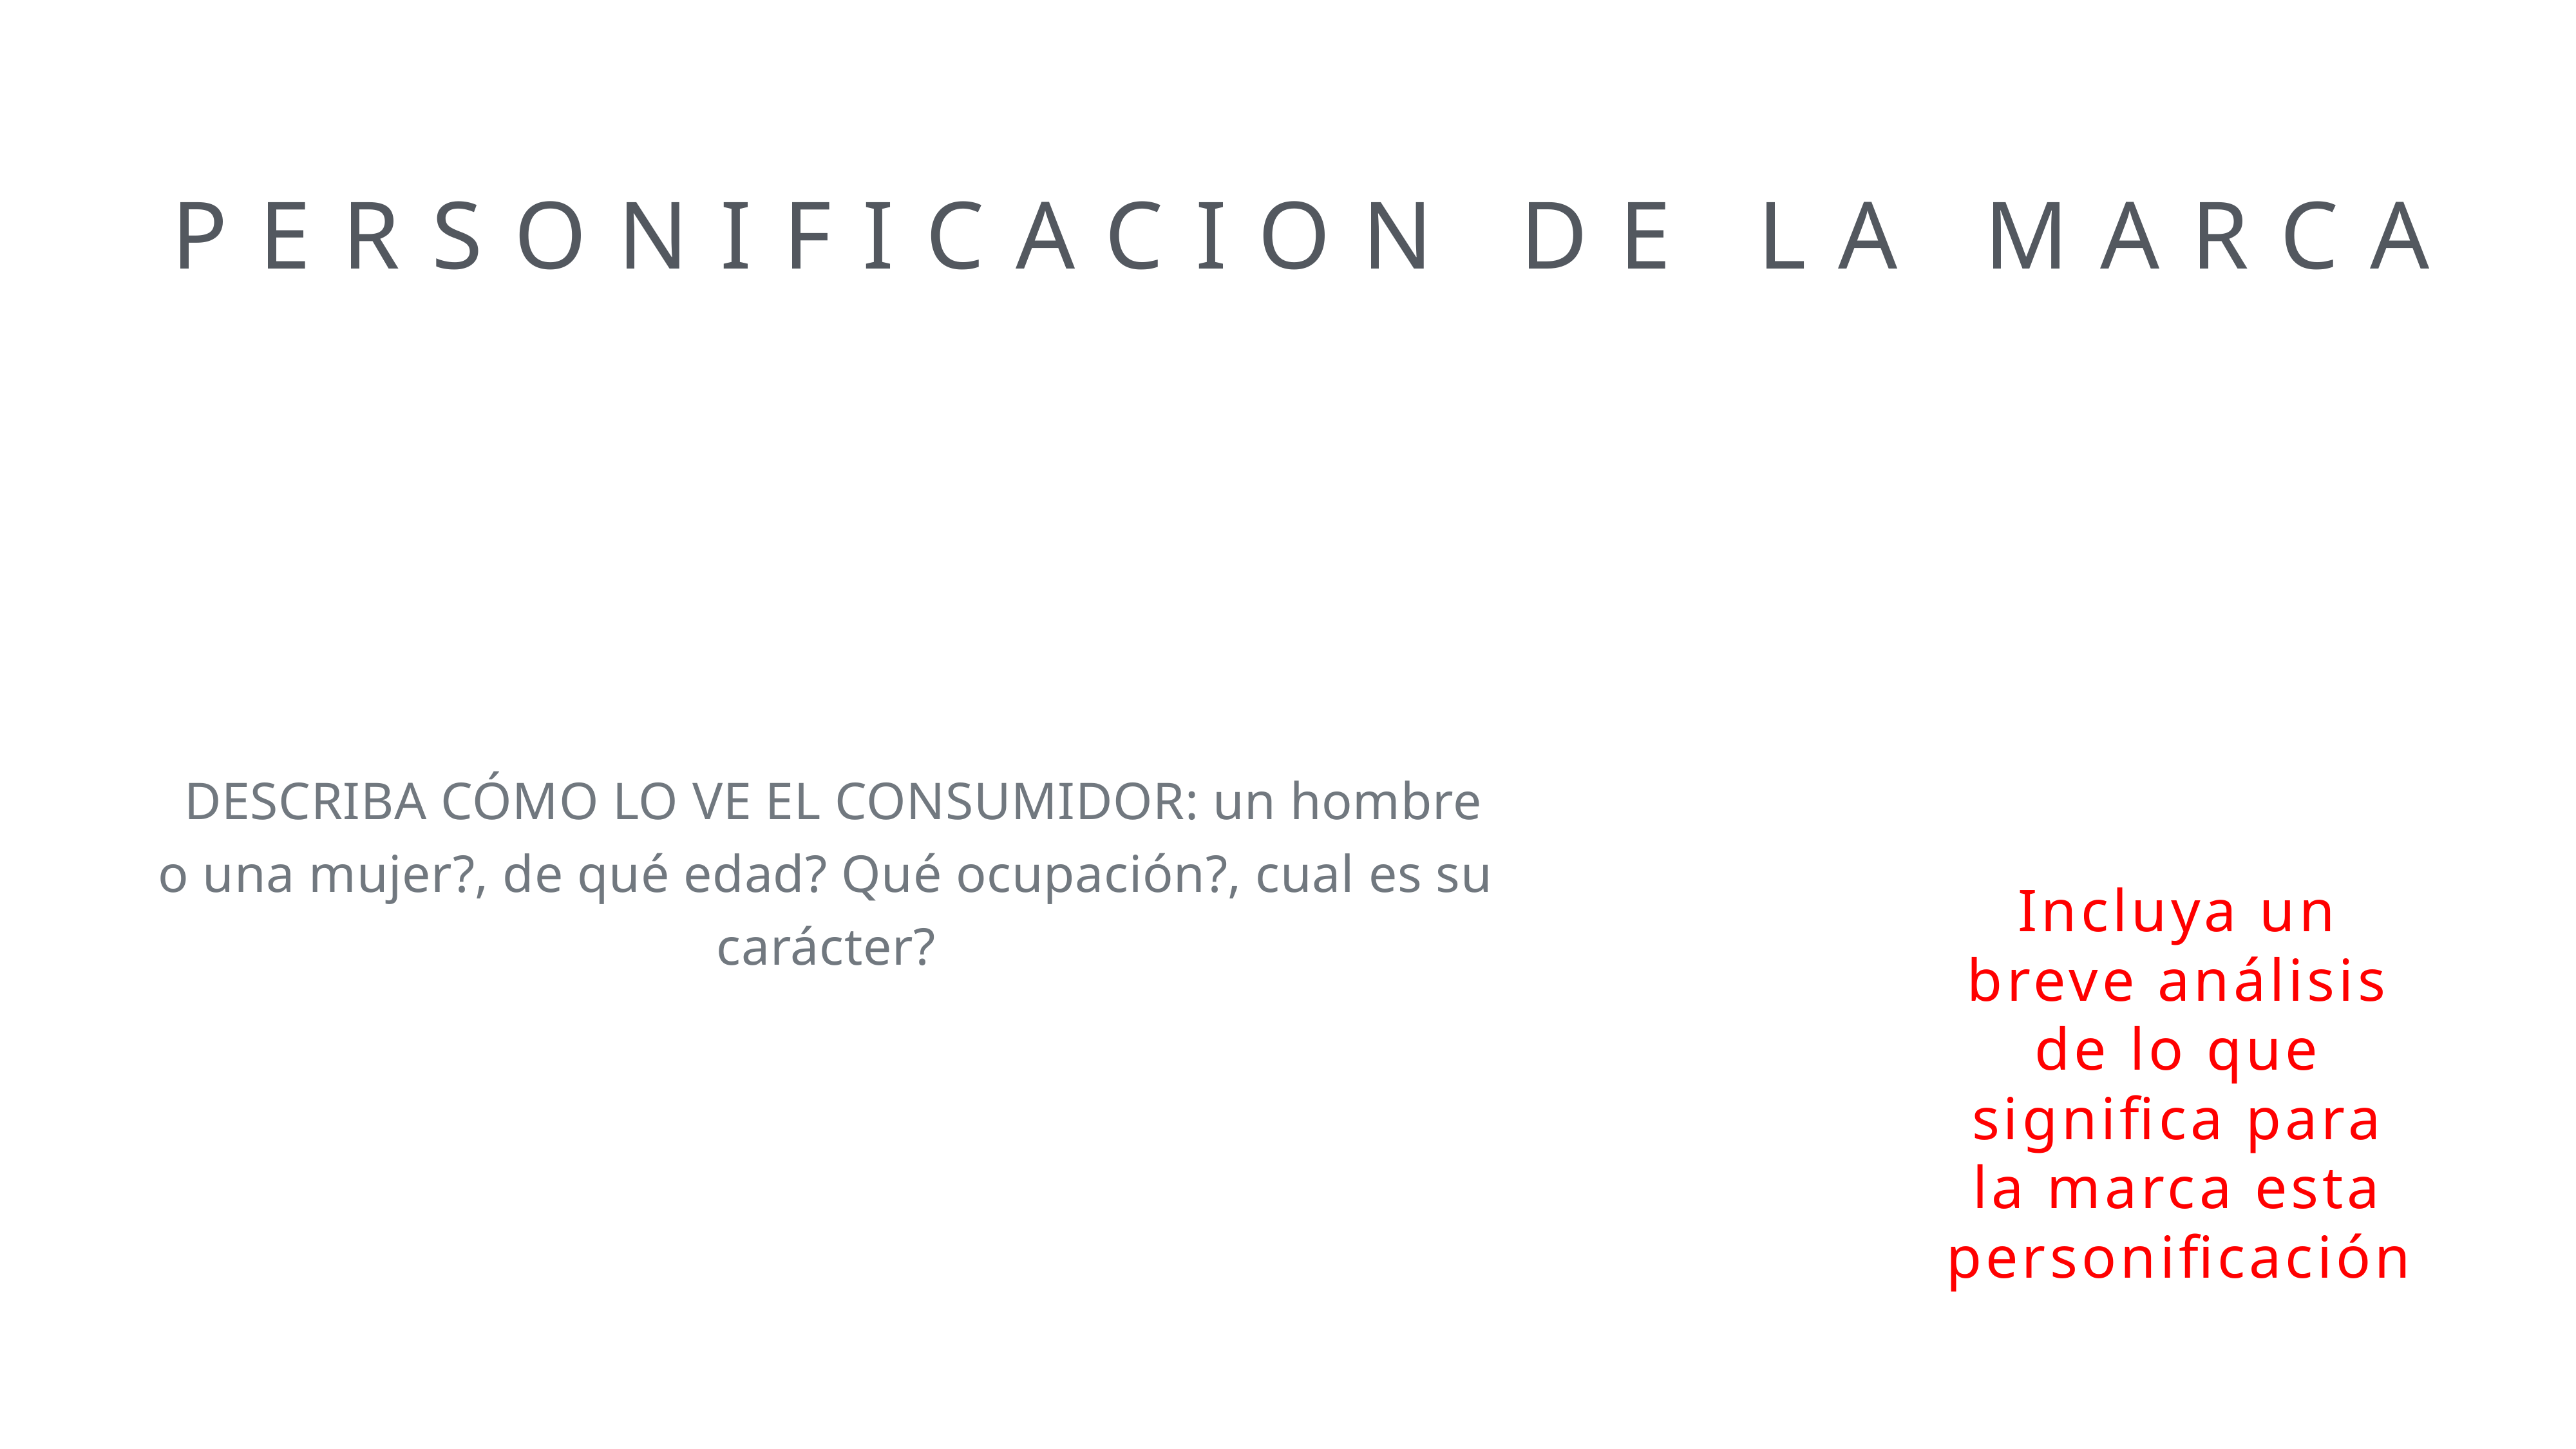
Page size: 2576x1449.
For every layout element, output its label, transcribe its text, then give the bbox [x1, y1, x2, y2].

text_box Incluya un breve análisis de lo que significa para la marca esta personificación [1931, 868, 2425, 1295]
title PERSONIFICACION DE LA MARCA [151, 169, 2453, 309]
text_box DESCRIBA CÓMO LO VE EL CONSUMIDOR: un hombre o una mujer?, de qué edad? Qué ocupación?, cual es su carácter? [151, 571, 1502, 1161]
